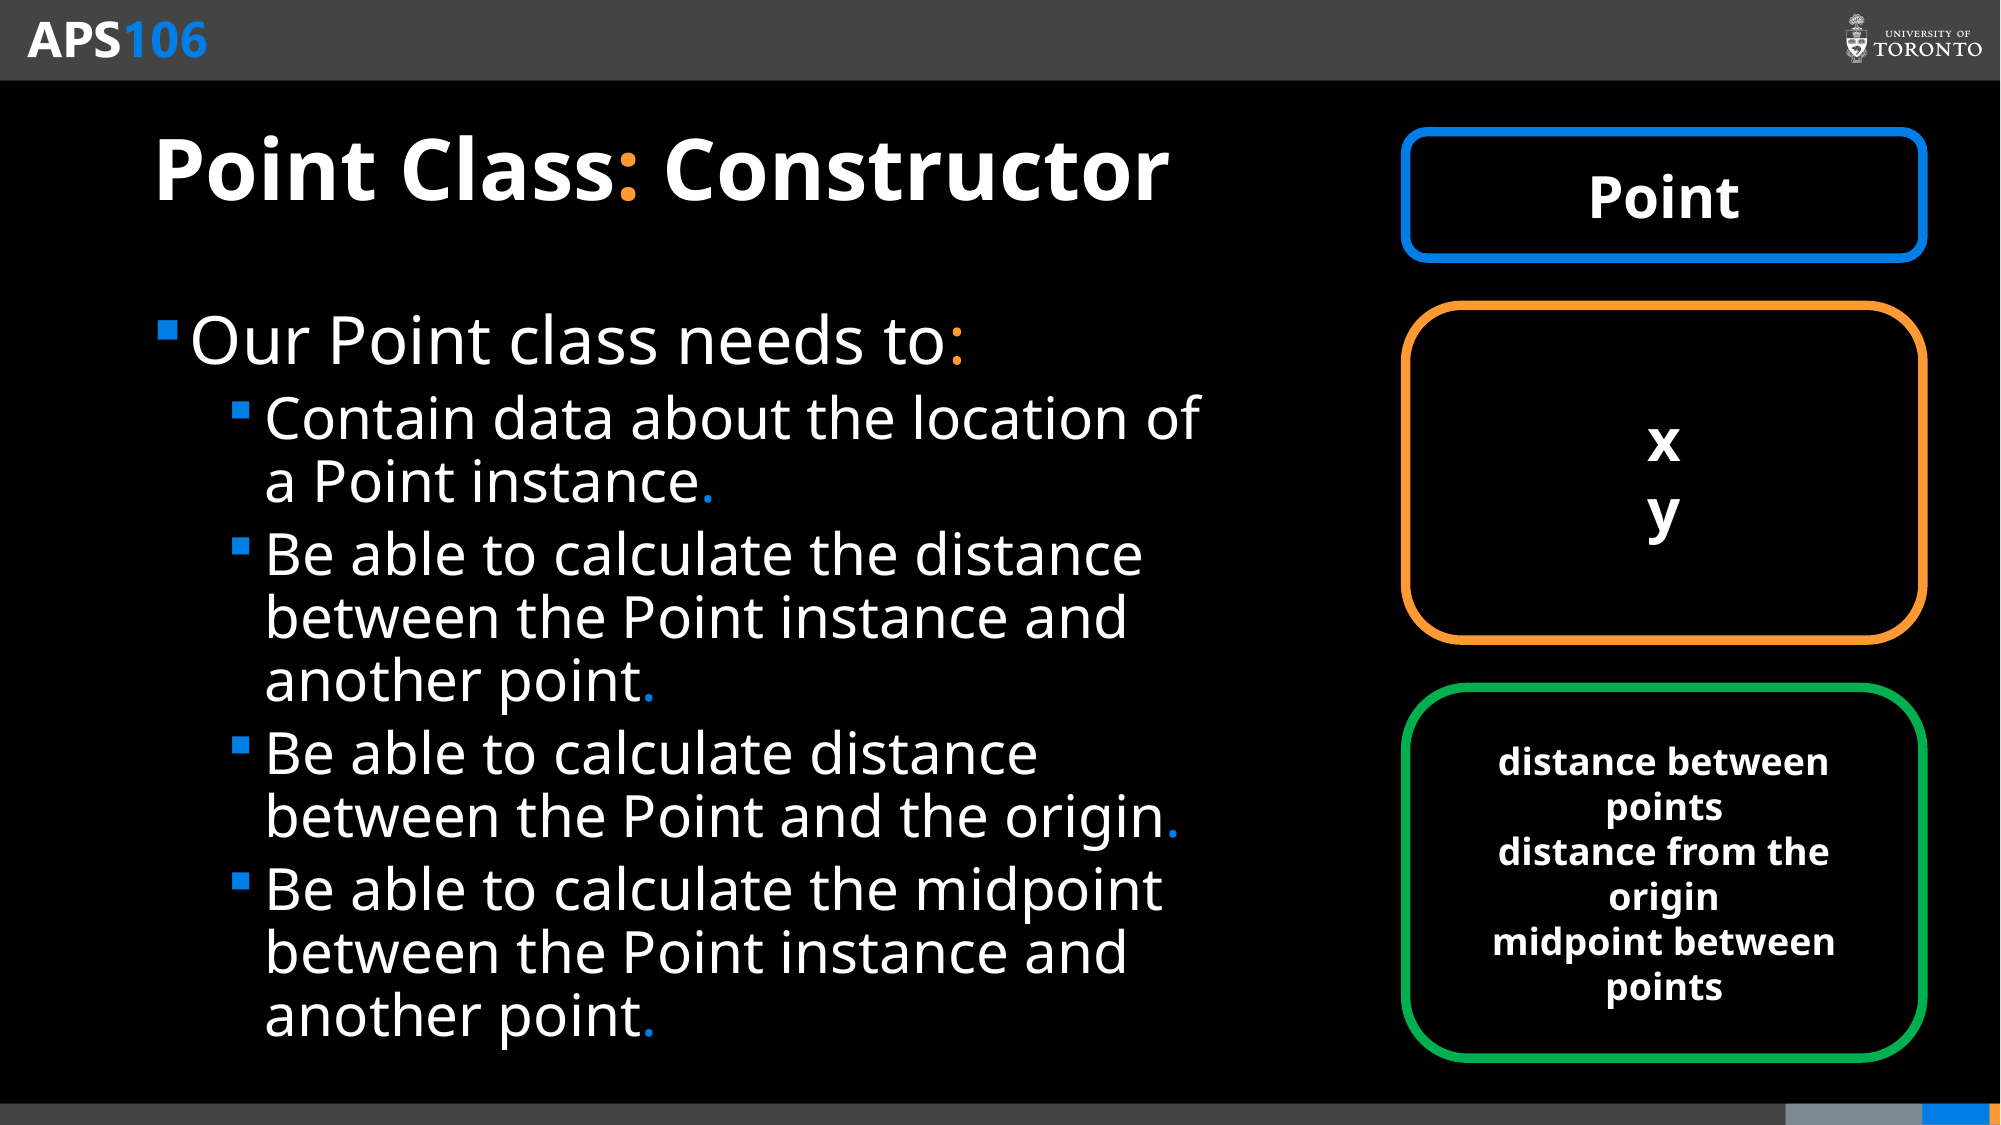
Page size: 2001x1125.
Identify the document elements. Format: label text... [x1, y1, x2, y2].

title Point Class: Constructor [137, 119, 1863, 227]
text_box distance between points distance from the origin midpoint between points [1404, 686, 1924, 1060]
list Our Point class needs to: Contain data about the location of a Point instance. Be able to calculate the distance between the Point instance and another point. Be able to calculate distance between the Point and the origin. Be able to calculate the midpoint between the Point instance and another point. [137, 299, 1234, 1093]
text_box Point [1404, 130, 1924, 260]
text_box x y [1404, 304, 1924, 642]
picture [0, 0, 2001, 1125]
